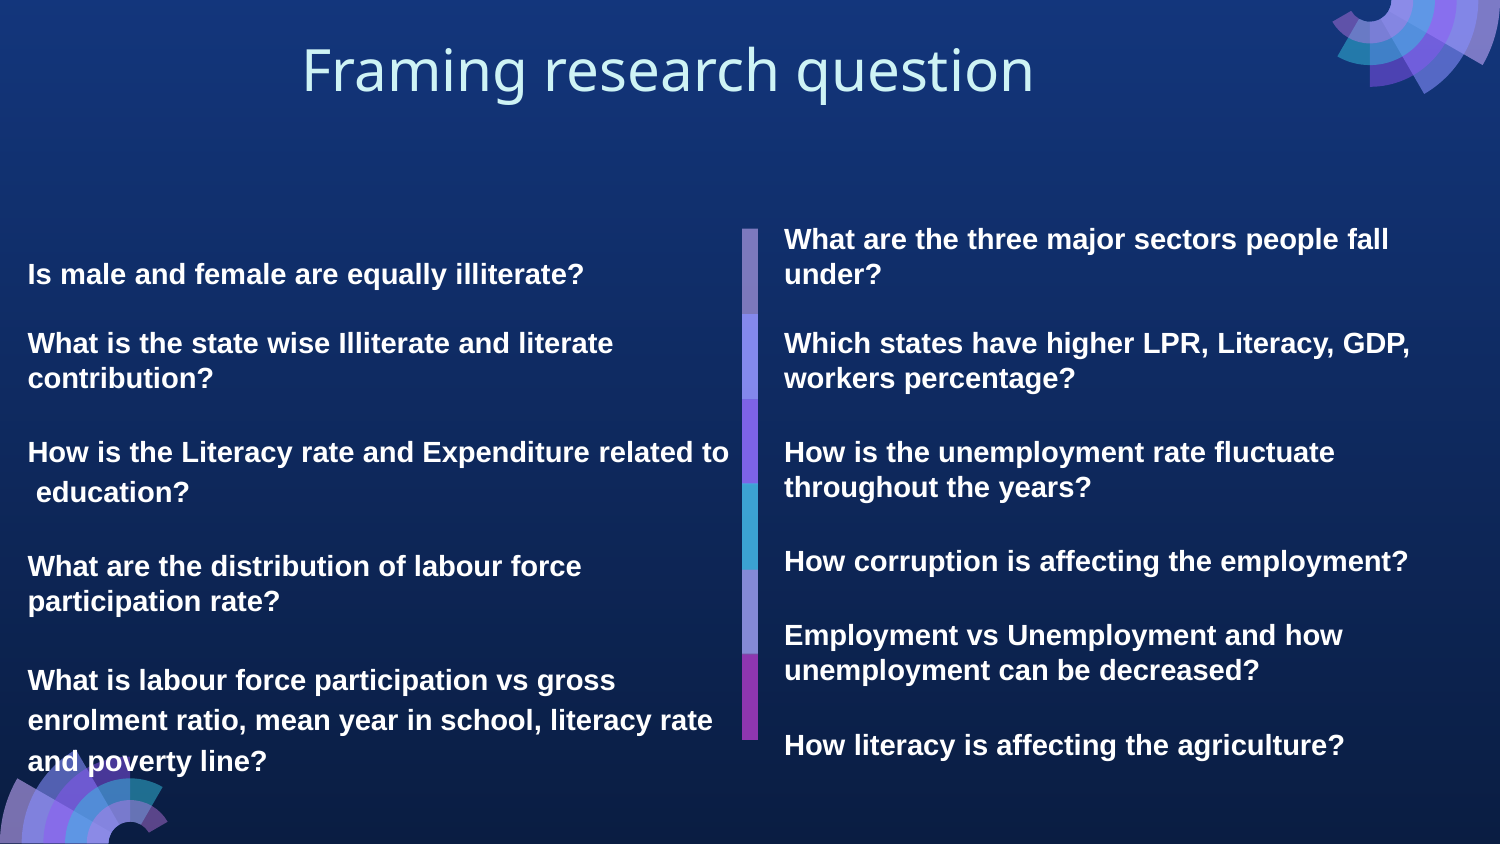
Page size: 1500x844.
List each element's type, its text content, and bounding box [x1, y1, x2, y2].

title Framing research question [36, 17, 1301, 112]
text_box What are the three major sectors people fall under? Which states have higher LPR, Literacy, GDP, workers percentage? How is the unemployment rate fluctuate throughout the years? How corruption is affecting the employment? Employment vs Unemployment and how unemployment can be decreased? How literacy is affecting the agriculture? [769, 212, 1483, 769]
text_box Is male and female are equally illiterate? What is the state wise Illiterate and literate contribution? How is the Literacy rate and Expenditure related to education? What are the distribution of labour force participation rate? What is labour force participation vs gross enrolment ratio, mean year in school, literacy rate and poverty line? [12, 247, 770, 824]
